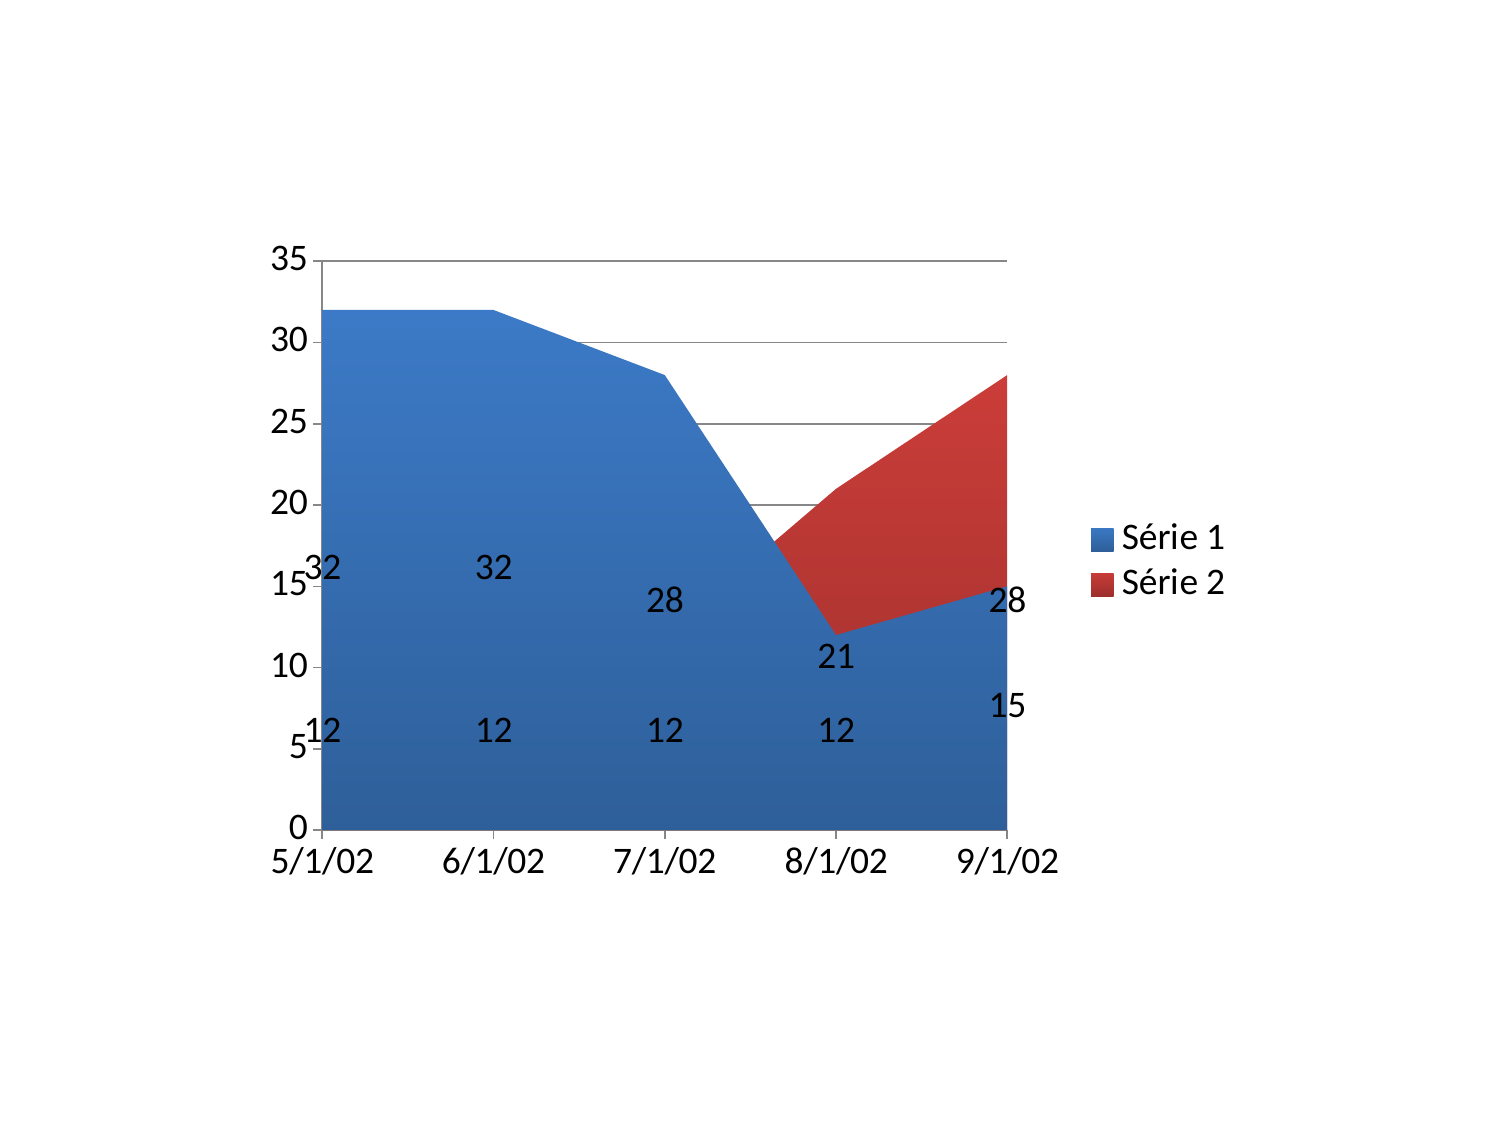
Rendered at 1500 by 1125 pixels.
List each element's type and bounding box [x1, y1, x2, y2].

chart [249, 228, 1251, 897]
